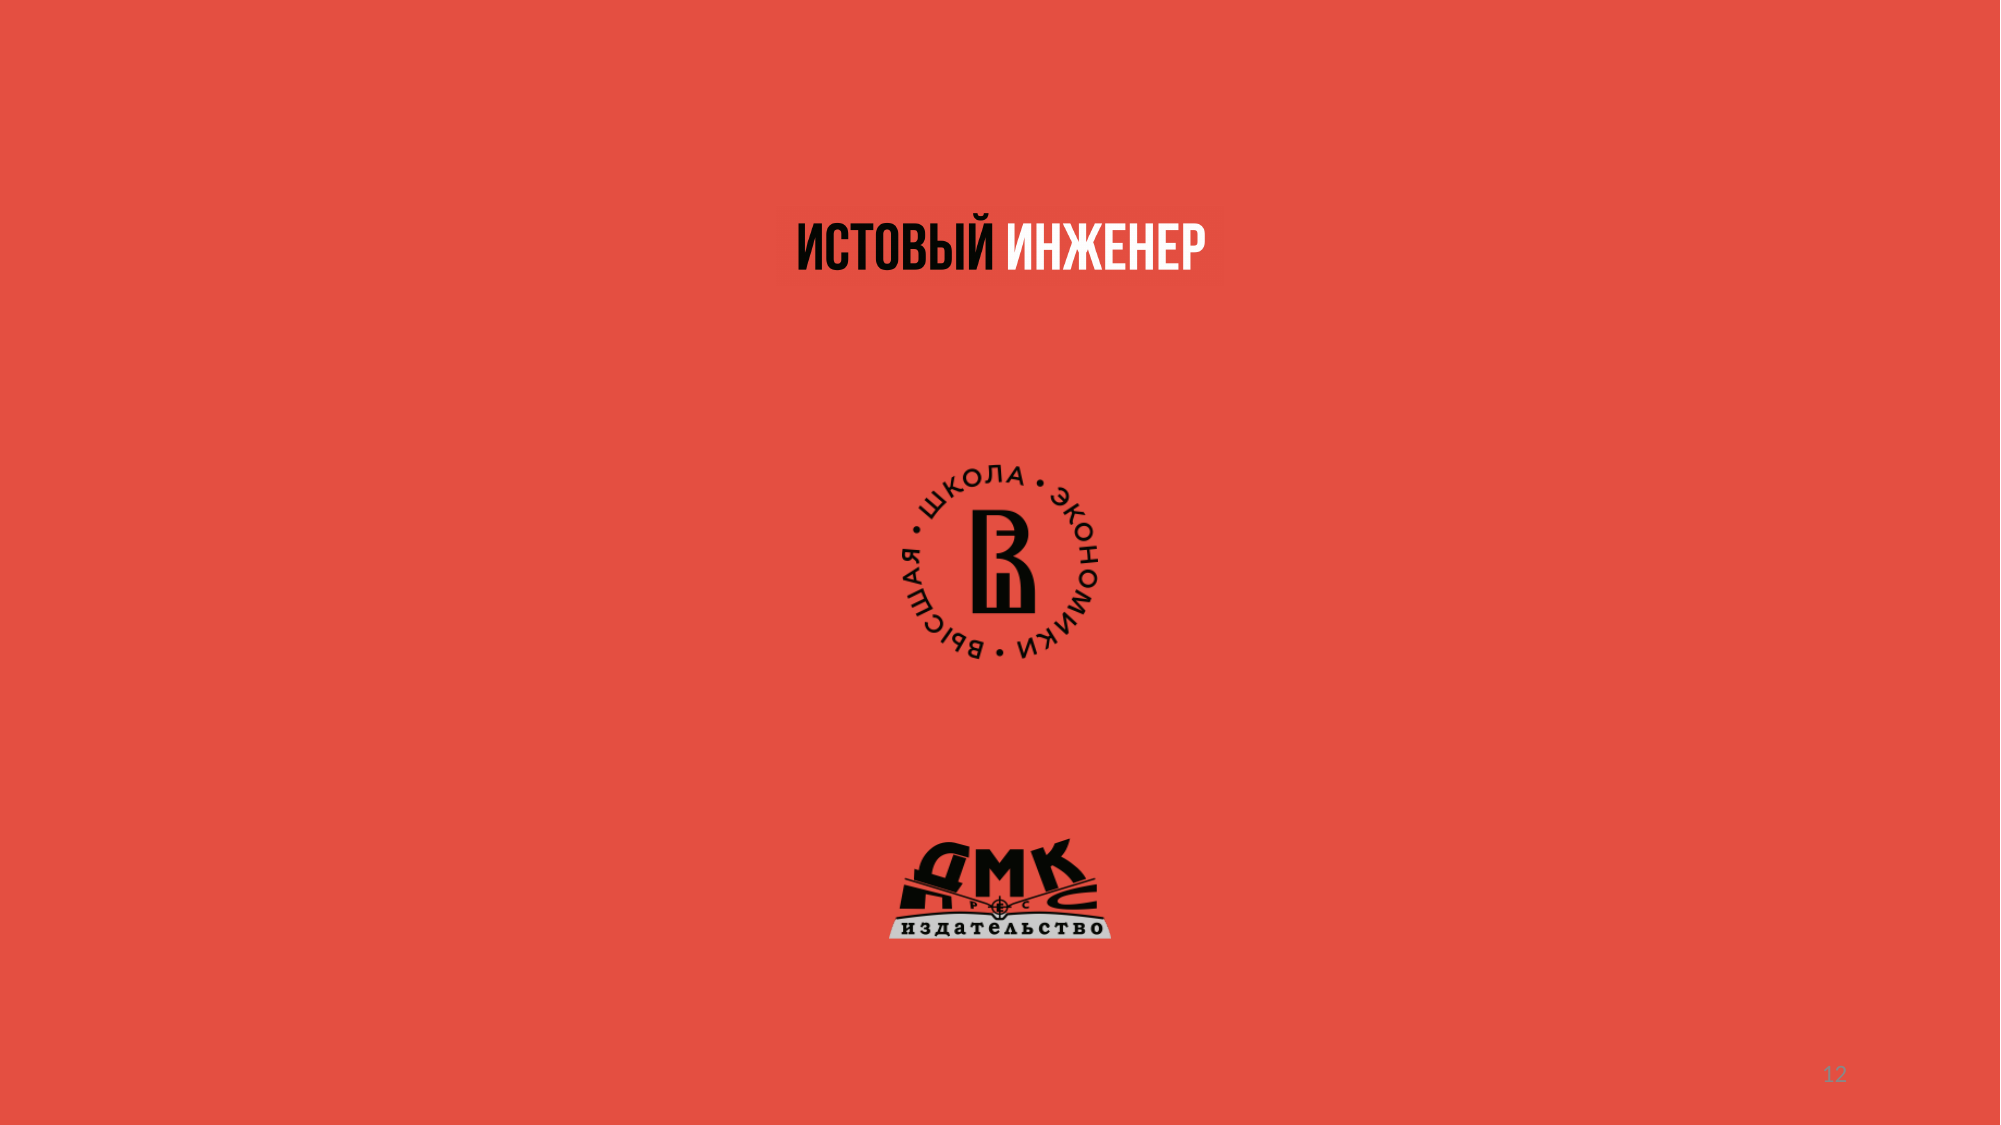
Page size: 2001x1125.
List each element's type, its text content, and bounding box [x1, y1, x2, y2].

slide_number 12 [1412, 1042, 1863, 1103]
picture [888, 837, 1112, 940]
picture [902, 464, 1098, 661]
picture [775, 205, 1225, 288]
